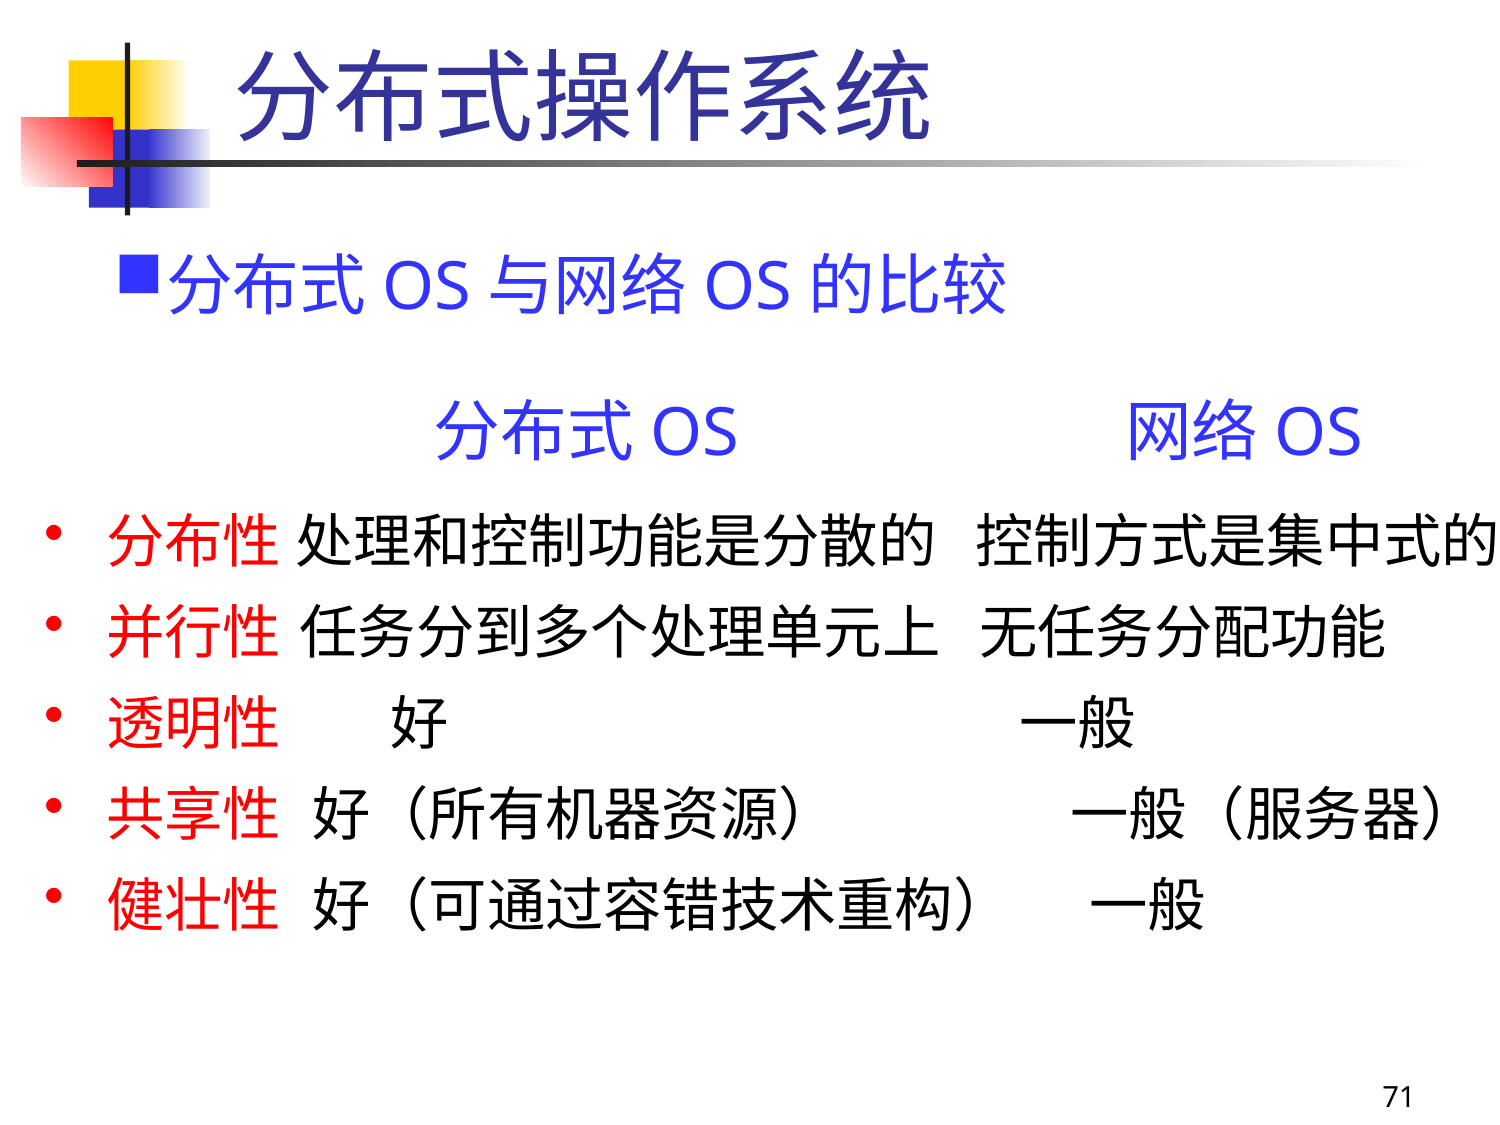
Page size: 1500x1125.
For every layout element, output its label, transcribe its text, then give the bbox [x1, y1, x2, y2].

text_box 分布式OS与网络OS的比较 [100, 238, 963, 327]
text_box 分布式OS 网络OS [281, 385, 1407, 473]
slide_number 71 [1080, 1070, 1431, 1114]
text_box 分布性 并行性 透明性 共享性 健壮性 [29, 504, 257, 917]
text_box 处理和控制功能是分散的 控制方式是集中式的 任务分到多个处理单元上 无任务分配功能 好 一般 好（所有机器资源） 一般（服务器） 好（可通过容错技术重构） 一般 [257, 504, 1383, 917]
text_box 分布式操作系统 [218, 15, 1436, 161]
